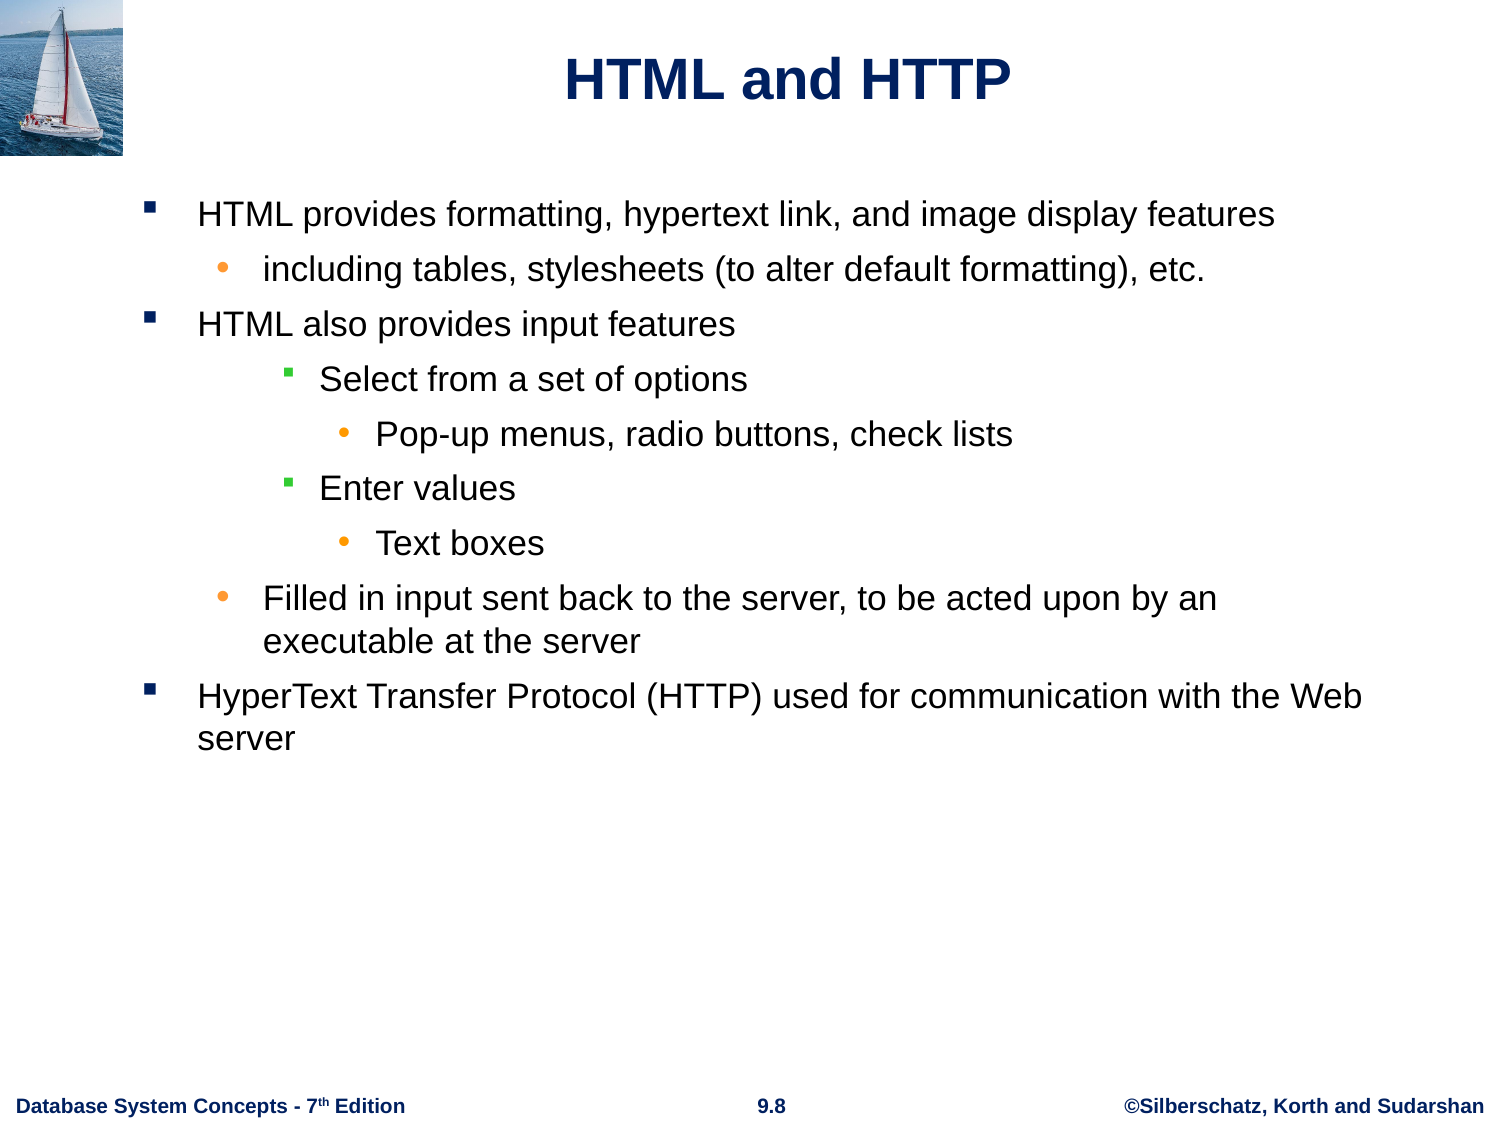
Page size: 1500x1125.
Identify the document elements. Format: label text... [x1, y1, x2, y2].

list HTML provides formatting, hypertext link, and image display features including tables, stylesheets (to alter default formatting), etc. HTML also provides input features Select from a set of options Pop-up menus, radio buttons, check lists Enter values Text boxes Filled in input sent back to the server, to be acted upon by an executable at the server HyperText Transfer Protocol (HTTP) used for communication with the Web server [126, 183, 1381, 800]
picture [0, 0, 123, 156]
title HTML and HTTP [125, 18, 1452, 120]
